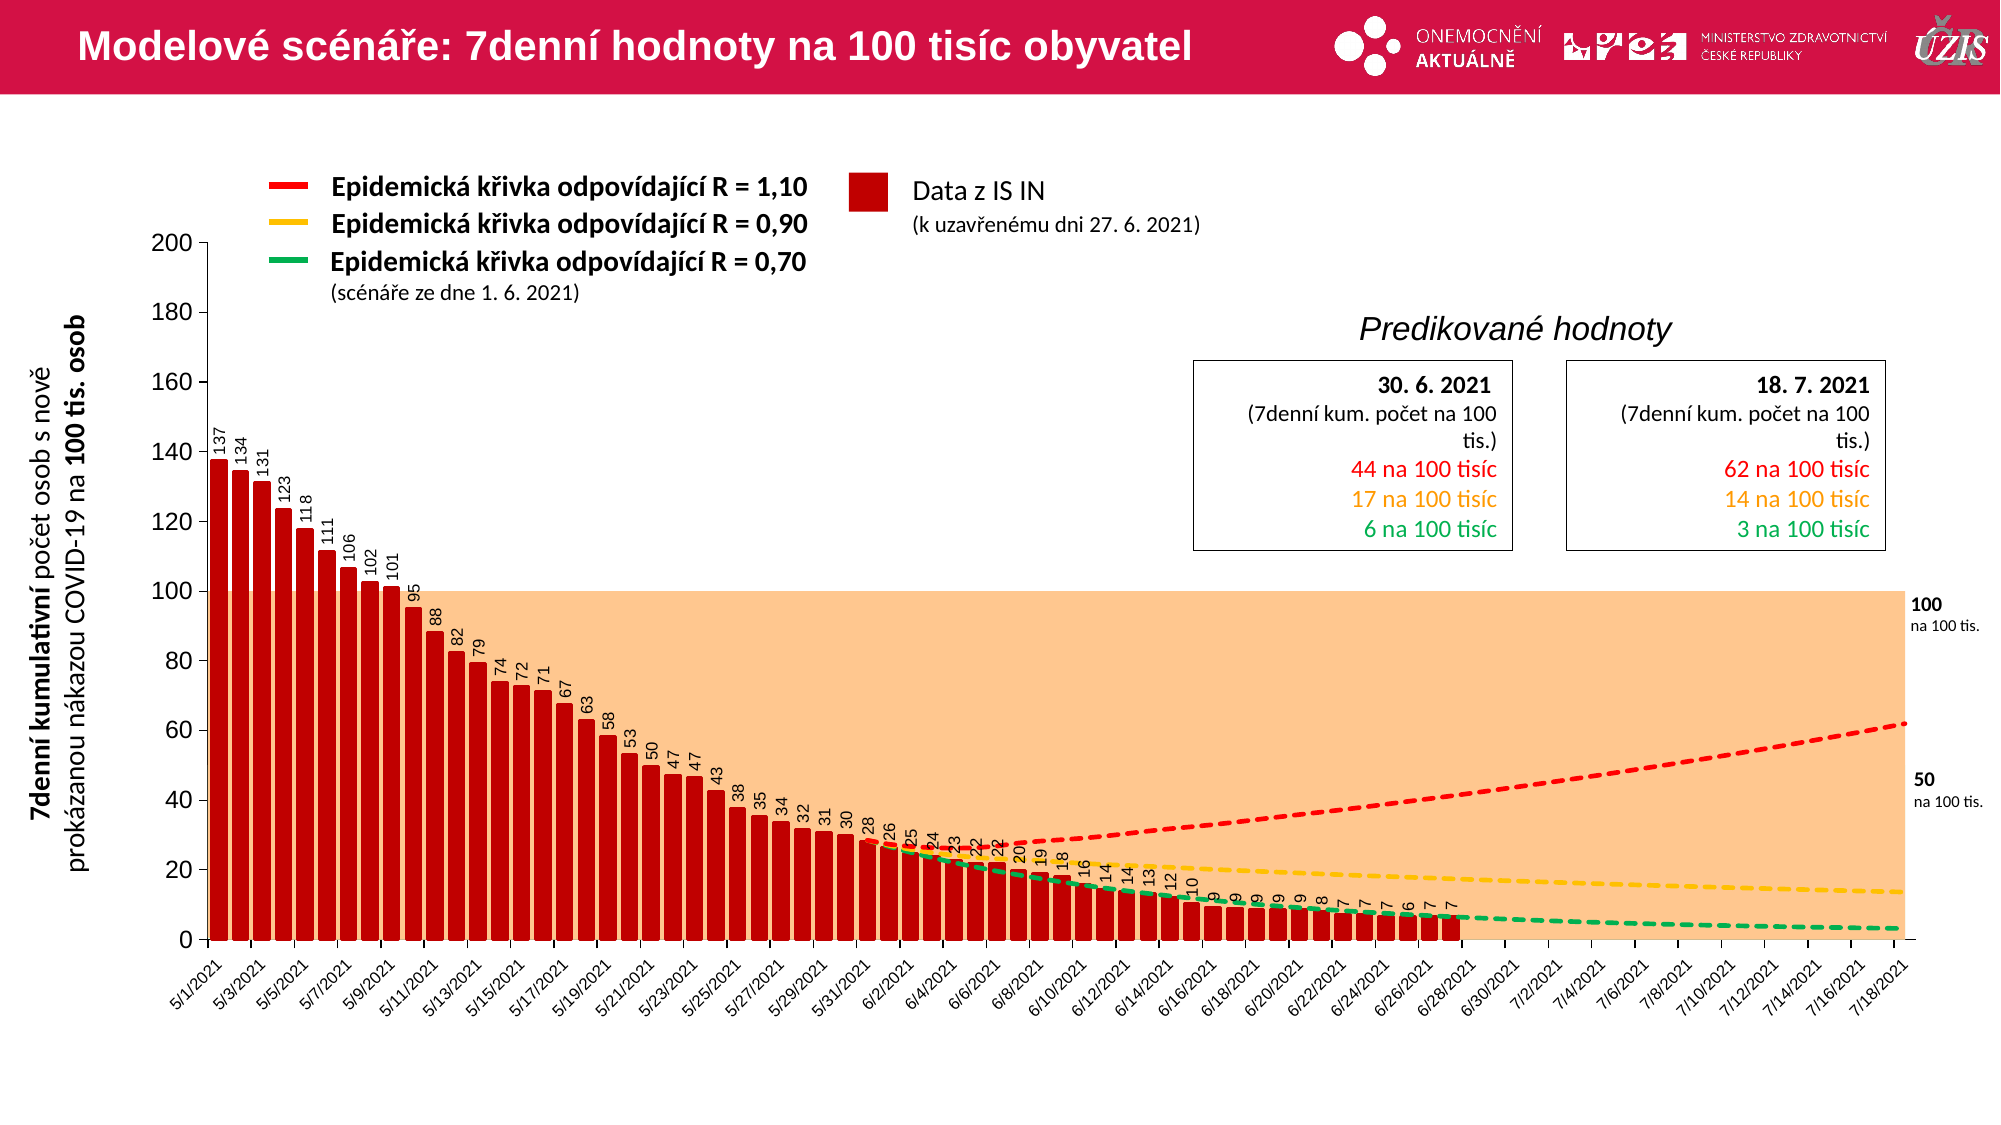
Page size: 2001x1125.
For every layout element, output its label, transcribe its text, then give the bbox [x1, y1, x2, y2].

text_box 50 na 100 tis. [1954, 758, 2000, 818]
text_box 7denní kumulativní počet osob s nově prokázanou nákazou COVID-19 na 100 tis. osob [12, 295, 91, 893]
chart [91, 142, 1954, 1120]
picture [1334, 16, 1542, 76]
picture [1563, 31, 1888, 60]
text_box 100 na 100 tis. [1954, 582, 2000, 643]
title Modelové scénáře: 7denní hodnoty na 100 tisíc obyvatel [62, 0, 1277, 95]
picture [1915, 15, 1989, 66]
